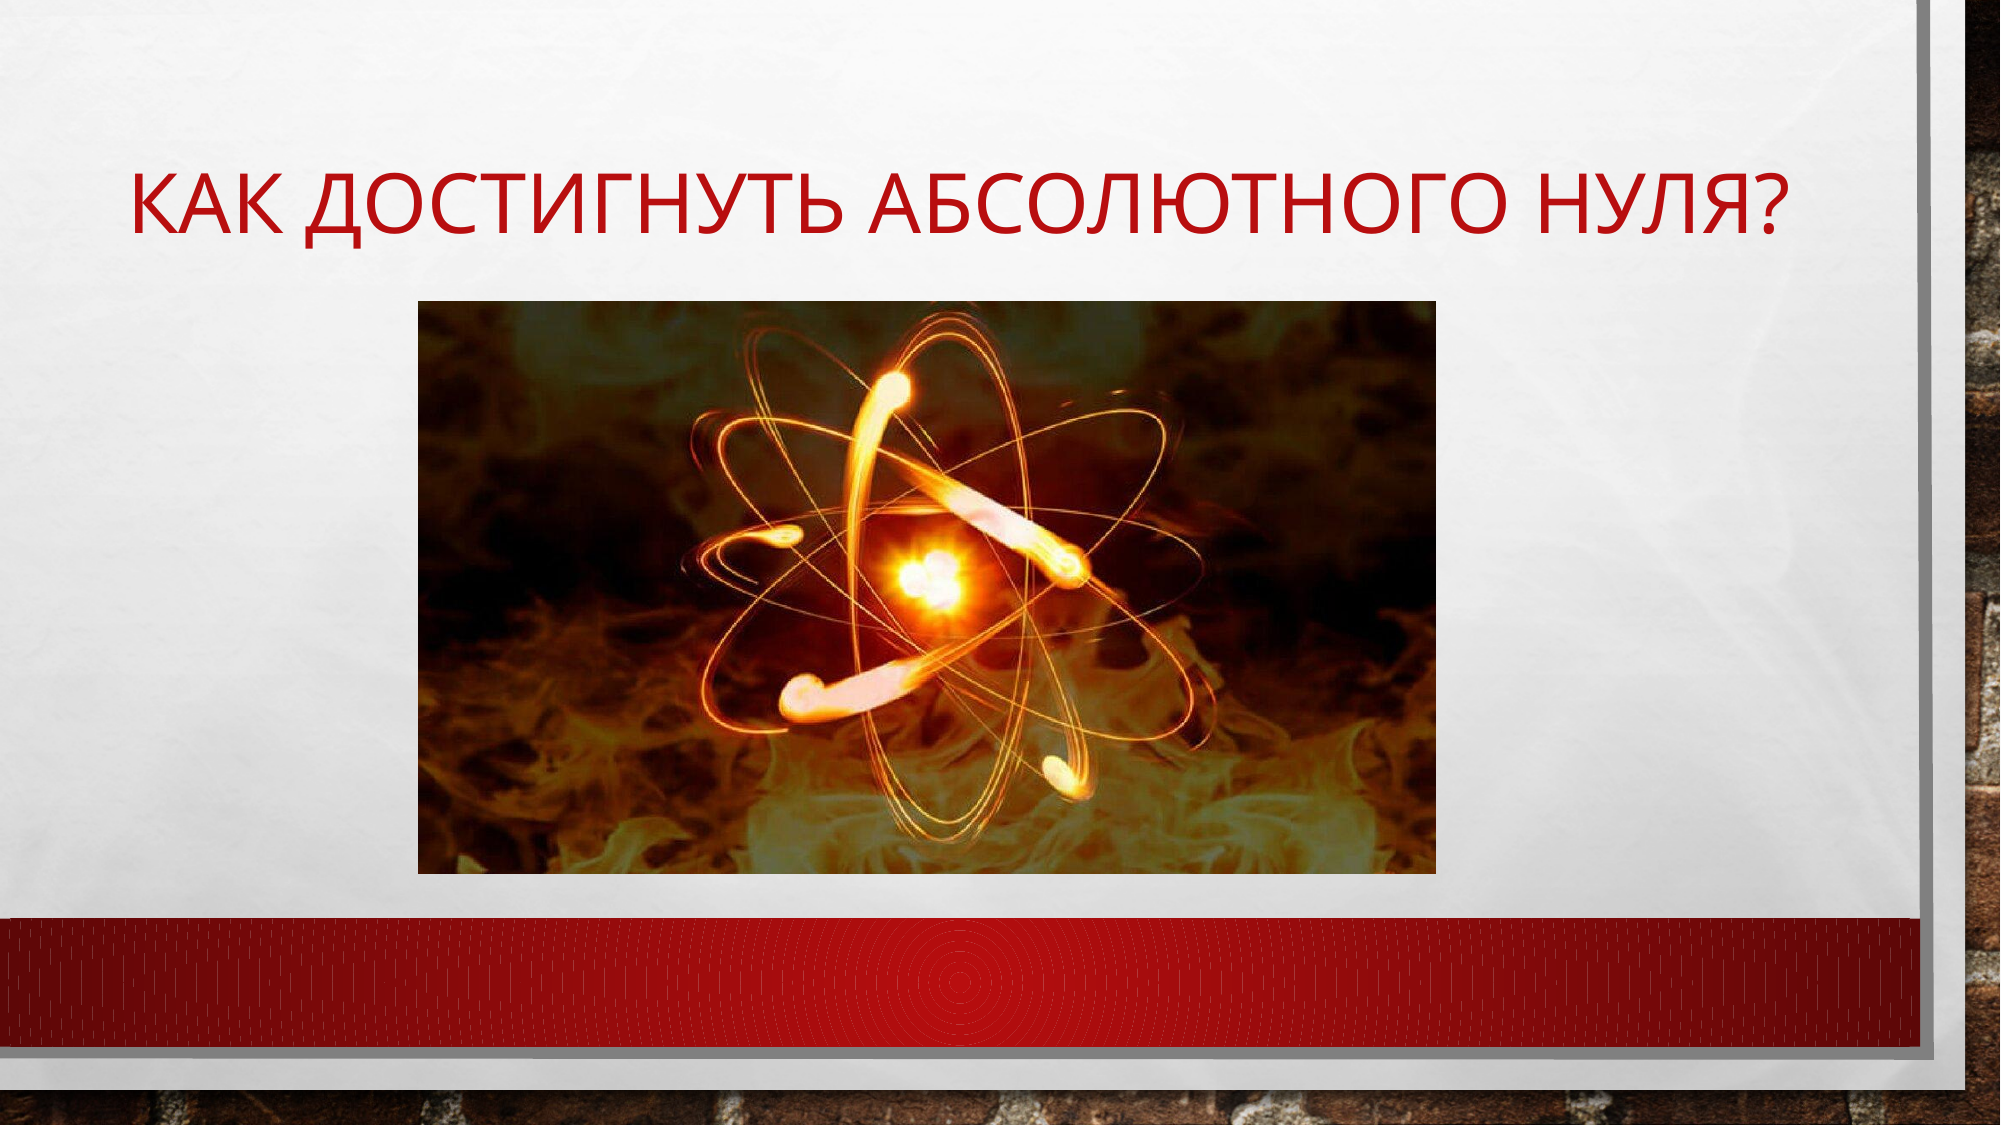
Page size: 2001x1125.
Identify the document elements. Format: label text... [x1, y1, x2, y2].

title Как достигнуть абсолютного нуля? [112, 112, 1818, 302]
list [418, 301, 1436, 874]
picture [0, 0, 2000, 1125]
